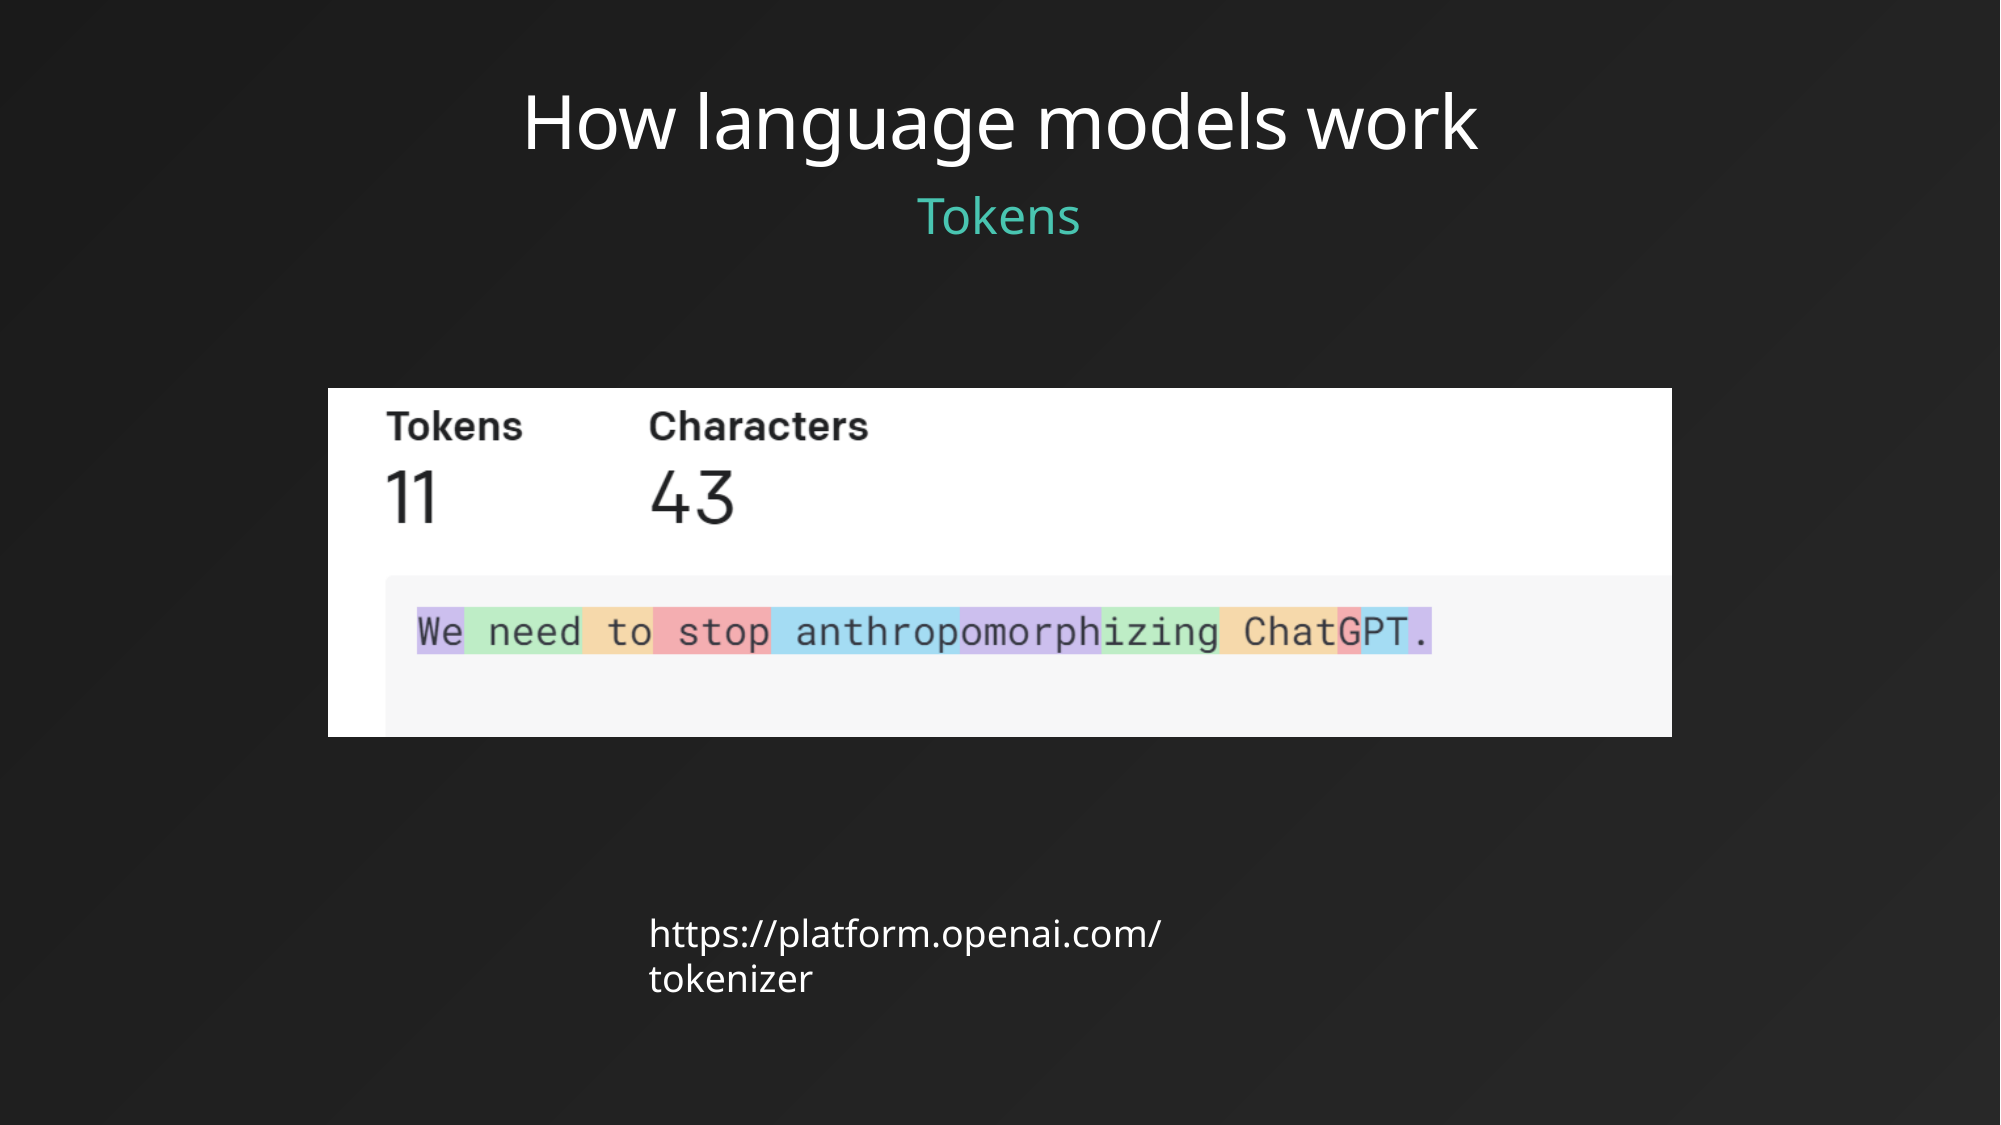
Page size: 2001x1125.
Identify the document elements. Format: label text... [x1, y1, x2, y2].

text_box https://platform.openai.com/tokenizer [633, 903, 1314, 1008]
text_box Tokens [95, 184, 1905, 245]
picture [328, 388, 1672, 737]
text_box How language models work [96, 74, 1904, 165]
